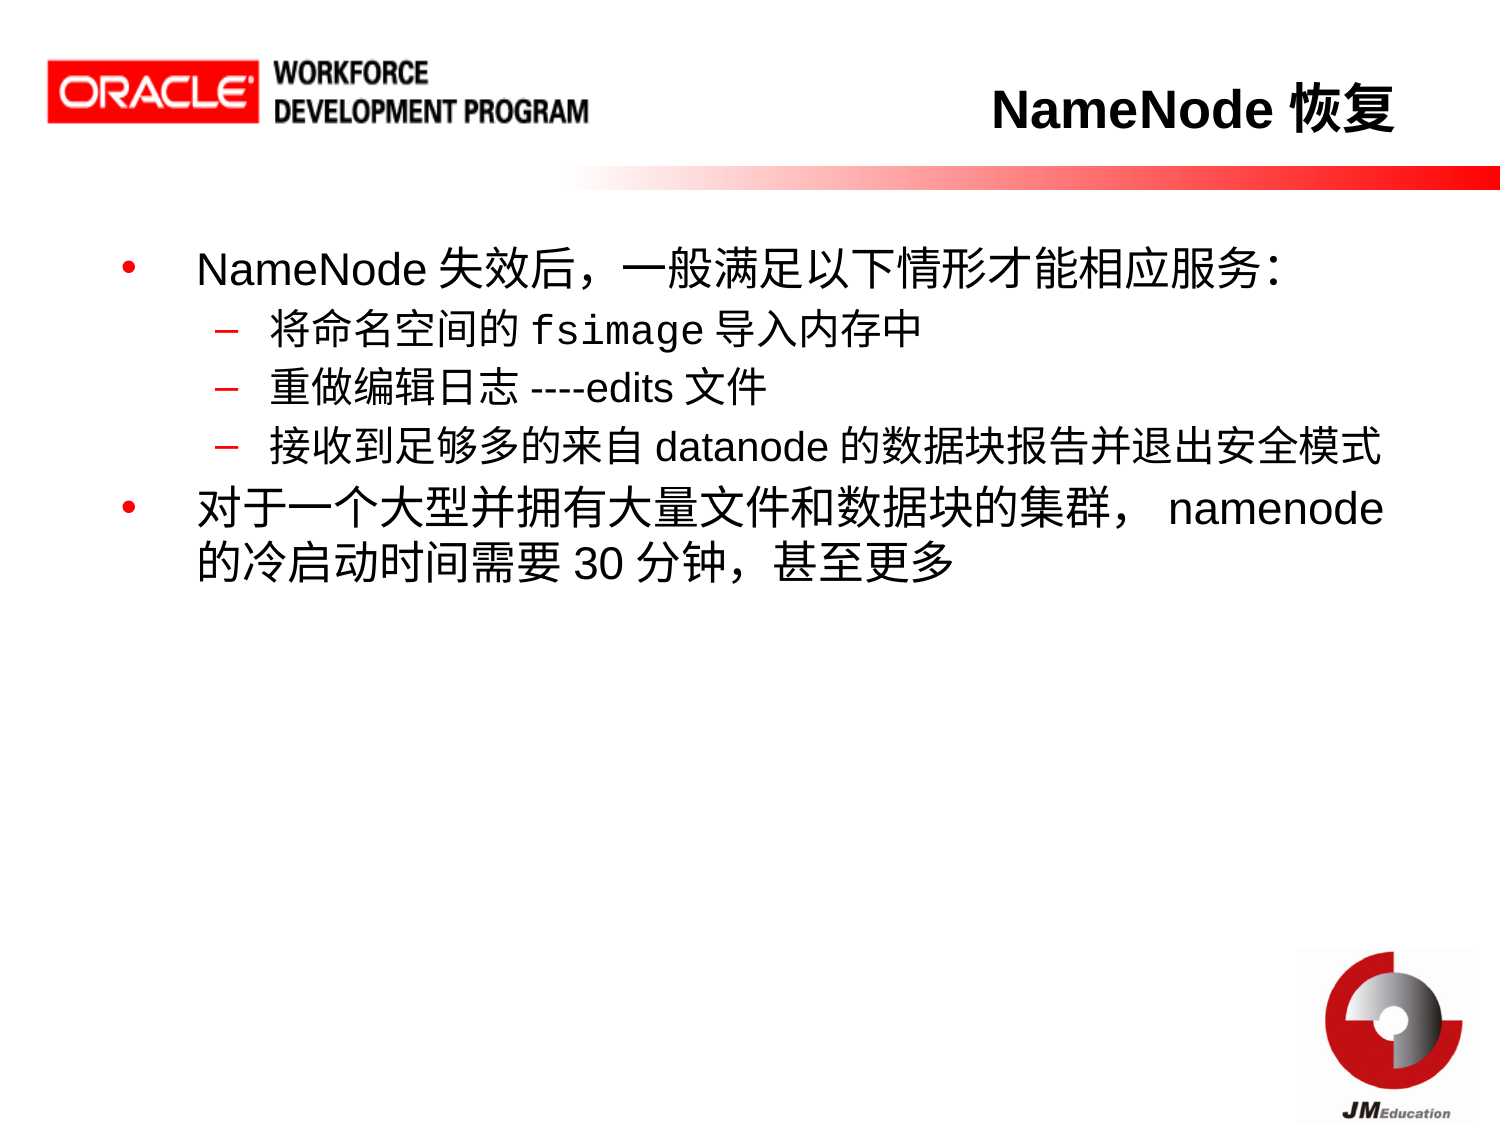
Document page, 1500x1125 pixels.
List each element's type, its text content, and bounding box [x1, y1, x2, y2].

picture [0, 0, 636, 186]
picture [1297, 947, 1478, 1125]
title NameNode恢复 [99, 71, 1400, 217]
list NameNode失效后，一般满足以下情形才能相应服务： 将命名空间的fsimage导入内存中 重做编辑日志----edits文件 接收到足够多的来自datanode的数据块报告并退出安全模式 对于一个大型并拥有大量文件和数据块的集群，namenode的冷启动时间需要30分钟，甚至更多 [99, 237, 1400, 602]
